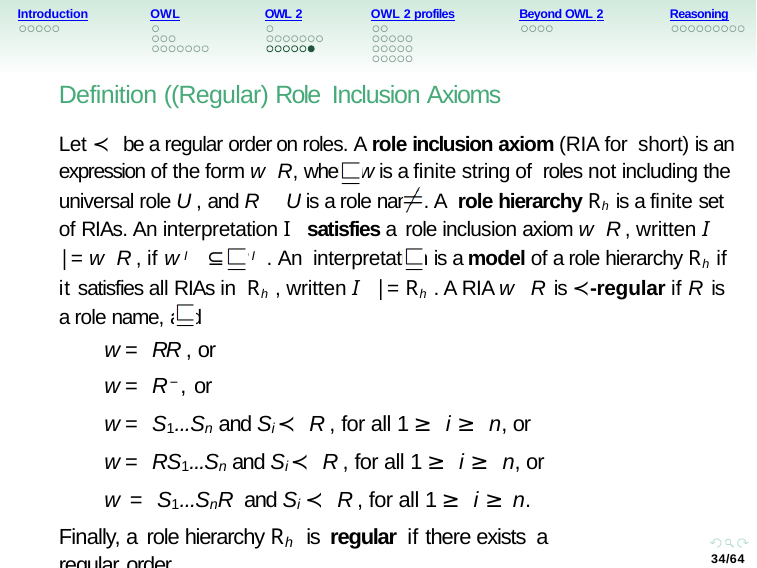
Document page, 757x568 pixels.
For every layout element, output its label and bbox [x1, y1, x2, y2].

text_box [44, 25, 51, 32]
text_box [406, 45, 412, 52]
text_box [275, 35, 282, 42]
text_box [308, 35, 315, 42]
text_box [36, 25, 43, 32]
text_box [177, 45, 184, 52]
text_box [667, 6, 757, 22]
picture [402, 246, 426, 273]
text_box [529, 25, 536, 32]
text_box [152, 35, 159, 42]
text_box [389, 45, 396, 52]
text_box [672, 25, 678, 32]
text_box [266, 35, 273, 42]
text_box [262, 6, 309, 22]
text_box [160, 35, 167, 42]
text_box [517, 6, 610, 22]
text_box [193, 45, 200, 52]
picture [225, 246, 248, 273]
text_box [300, 45, 306, 52]
text_box [738, 25, 745, 32]
text_box [19, 25, 26, 32]
text_box [50, 78, 748, 568]
text_box [381, 55, 388, 62]
picture [402, 186, 425, 213]
text_box [15, 6, 90, 22]
text_box [397, 55, 404, 62]
text_box [291, 35, 298, 42]
text_box [688, 25, 695, 32]
text_box [406, 55, 412, 62]
text_box [291, 45, 298, 52]
text_box [397, 45, 404, 52]
text_box [169, 45, 176, 52]
text_box [705, 25, 712, 32]
text_box [546, 25, 553, 32]
text_box [372, 35, 379, 42]
text_box [680, 25, 687, 32]
text_box [713, 25, 720, 32]
text_box [372, 45, 379, 52]
text_box [308, 45, 315, 52]
text_box [185, 45, 192, 52]
text_box [381, 35, 388, 42]
text_box [696, 25, 703, 32]
text_box [397, 35, 404, 42]
text_box [300, 35, 306, 42]
text_box [521, 25, 528, 32]
text_box [316, 35, 323, 42]
text_box [152, 25, 159, 32]
text_box [538, 25, 545, 32]
text_box [275, 45, 282, 52]
picture [173, 301, 197, 329]
text_box [372, 25, 379, 32]
picture [338, 160, 362, 188]
text_box [389, 55, 396, 62]
text_box [202, 45, 209, 52]
text_box [381, 25, 388, 32]
text_box [52, 25, 59, 32]
text_box [152, 45, 159, 52]
text_box [283, 45, 290, 52]
text_box [266, 25, 273, 32]
text_box [381, 45, 388, 52]
text_box [729, 25, 736, 32]
text_box [266, 45, 273, 52]
text_box [160, 45, 167, 52]
text_box [283, 35, 290, 42]
text_box [169, 35, 176, 42]
text_box [372, 55, 379, 62]
text_box [368, 6, 459, 22]
picture [0, 0, 756, 74]
text_box [406, 35, 412, 42]
text_box [389, 35, 396, 42]
text_box [28, 25, 34, 32]
text_box [148, 6, 183, 22]
text_box [721, 25, 728, 32]
